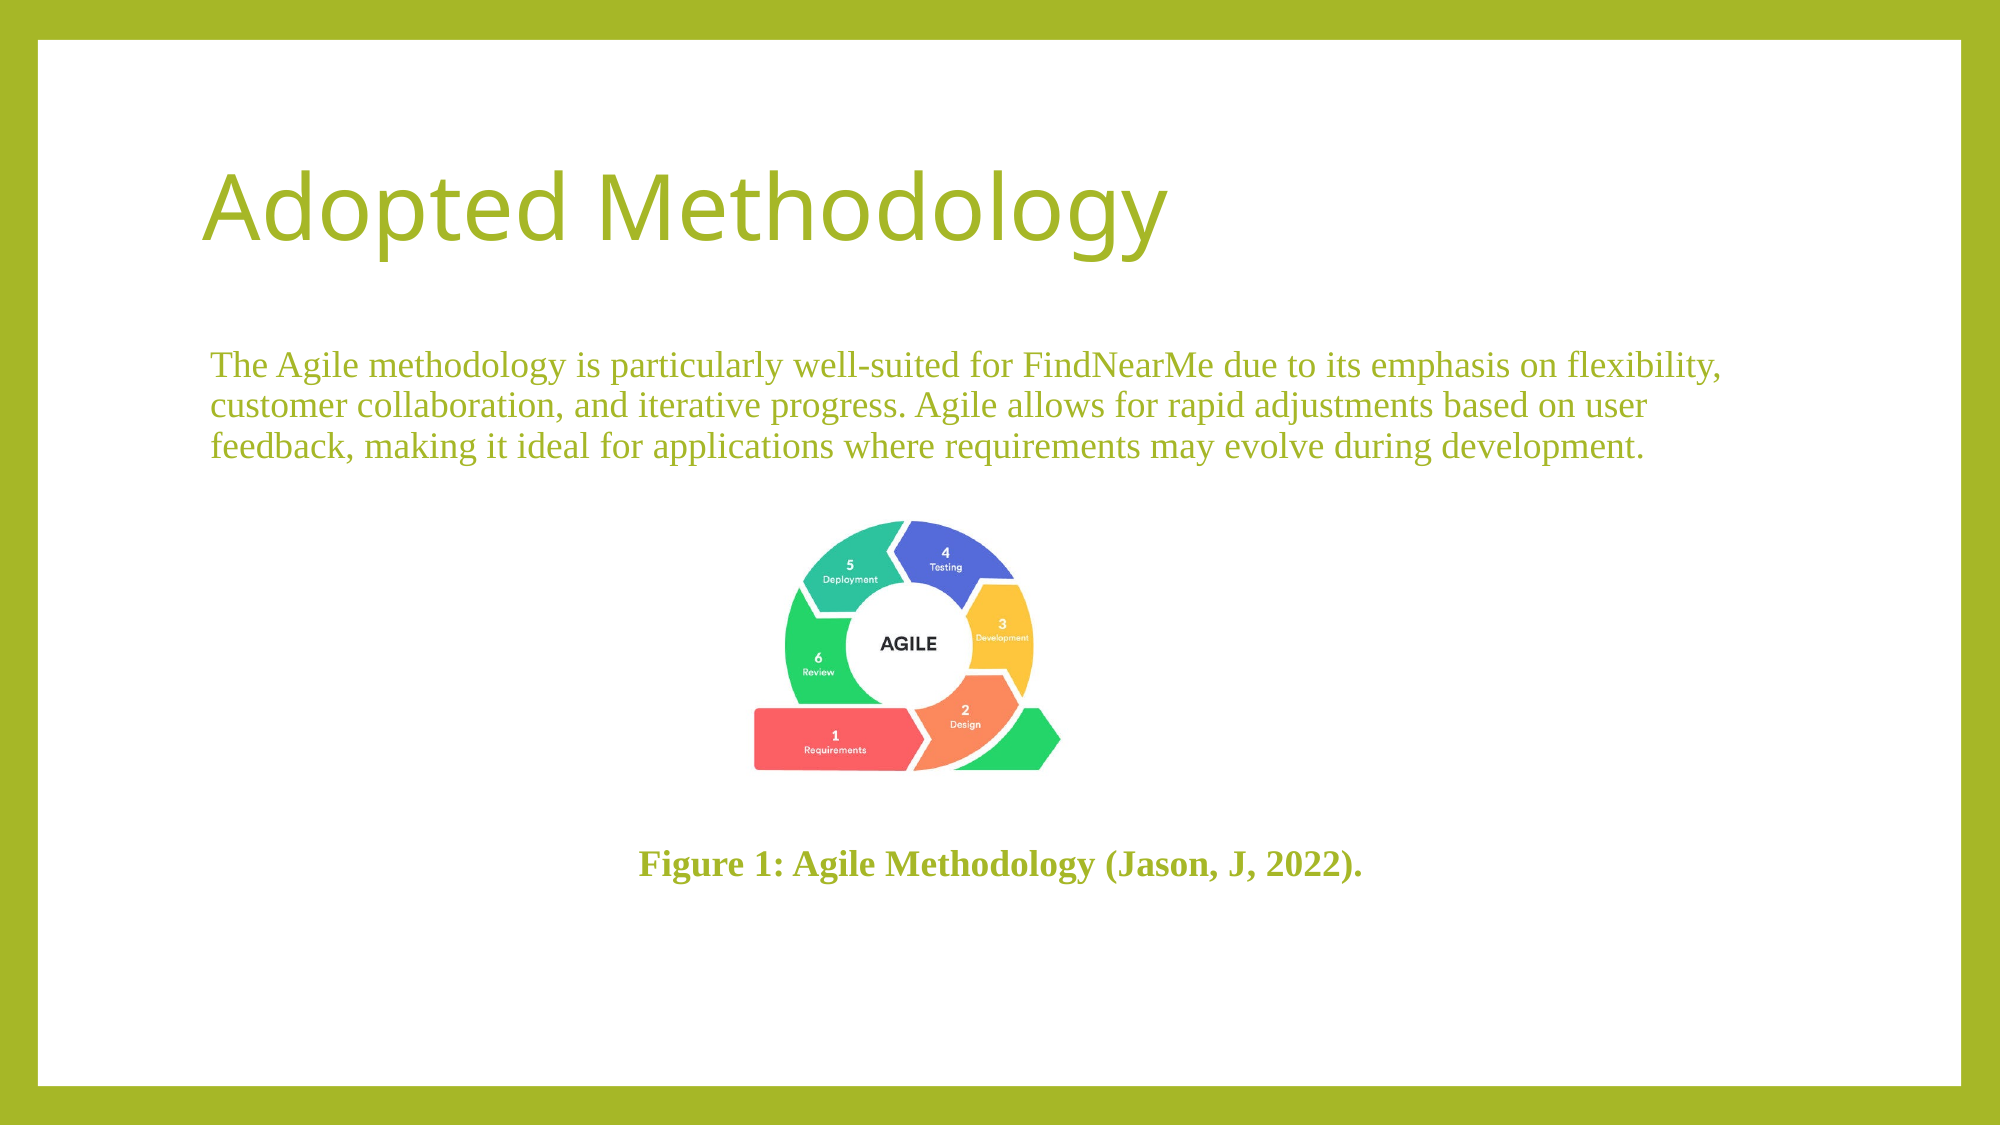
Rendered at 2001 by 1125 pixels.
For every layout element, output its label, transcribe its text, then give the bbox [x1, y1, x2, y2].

list The Agile methodology is particularly well-suited for FindNearMe due to its emphasis on flexibility, customer collaboration, and iterative progress. Agile allows for rapid adjustments based on user feedback, making it ideal for applications where requirements may evolve during development. Figure 1: Agile Methodology (Jason, J, 2022). [187, 337, 1808, 1000]
title Adopted Methodology [187, 99, 1808, 323]
picture [612, 500, 1205, 793]
